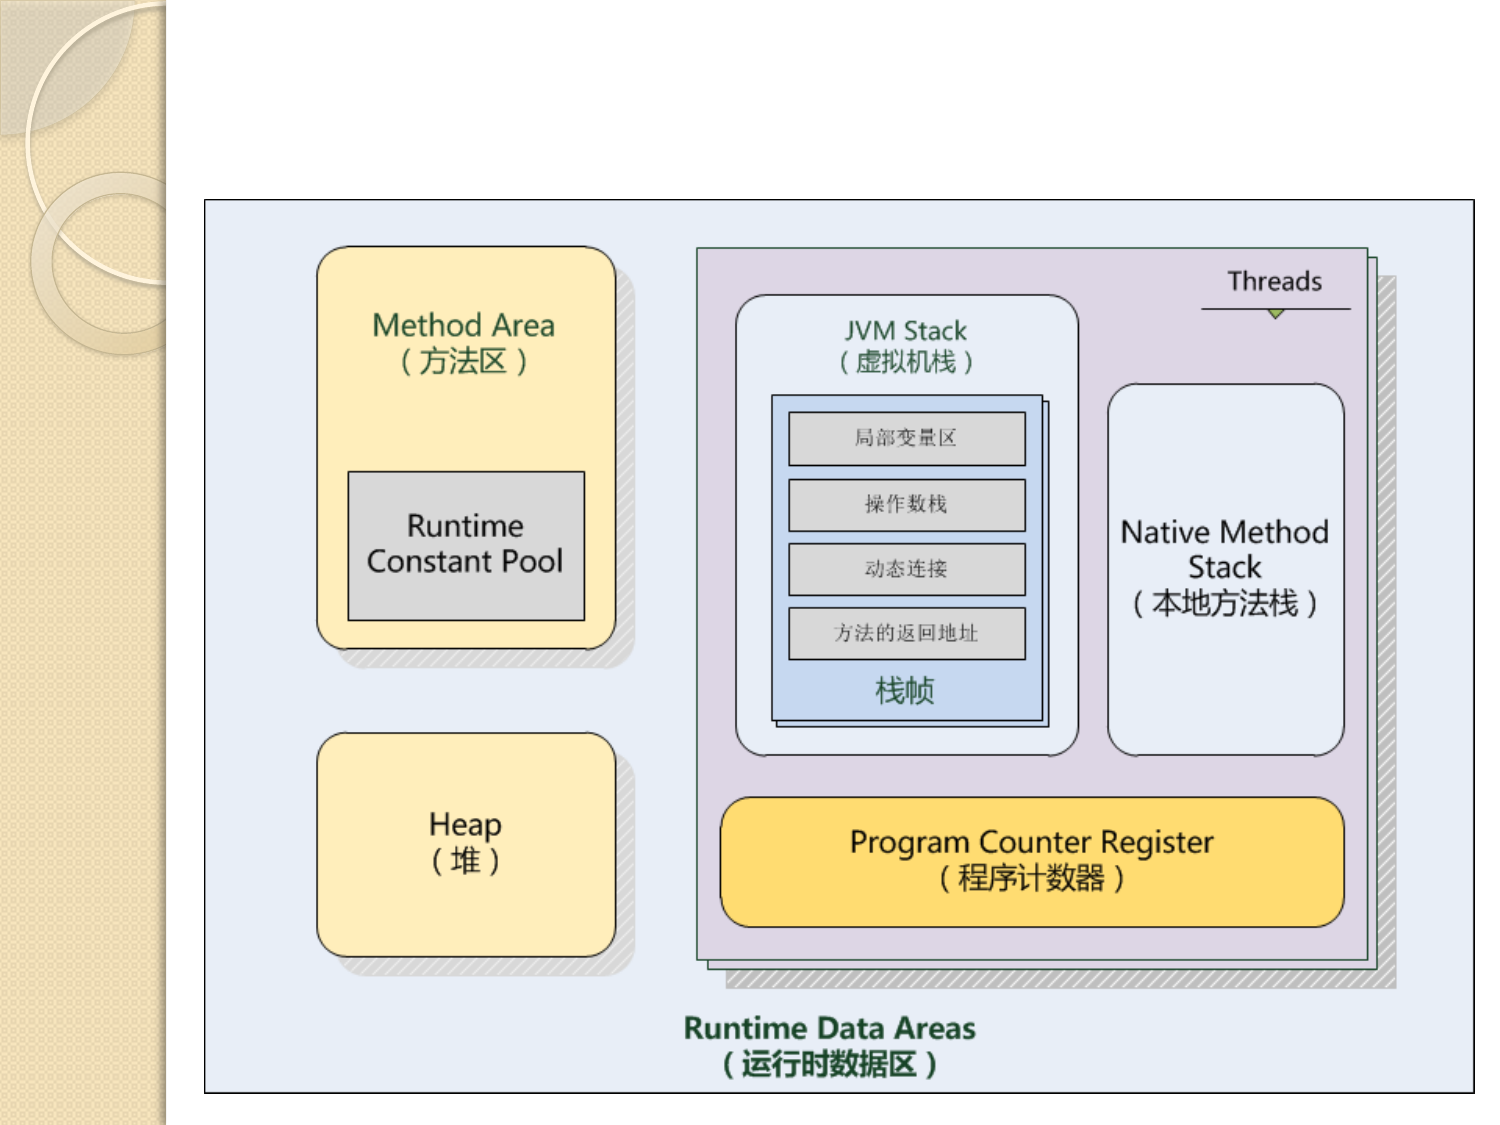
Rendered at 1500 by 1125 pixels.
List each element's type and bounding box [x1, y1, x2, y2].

picture [204, 199, 1476, 1094]
